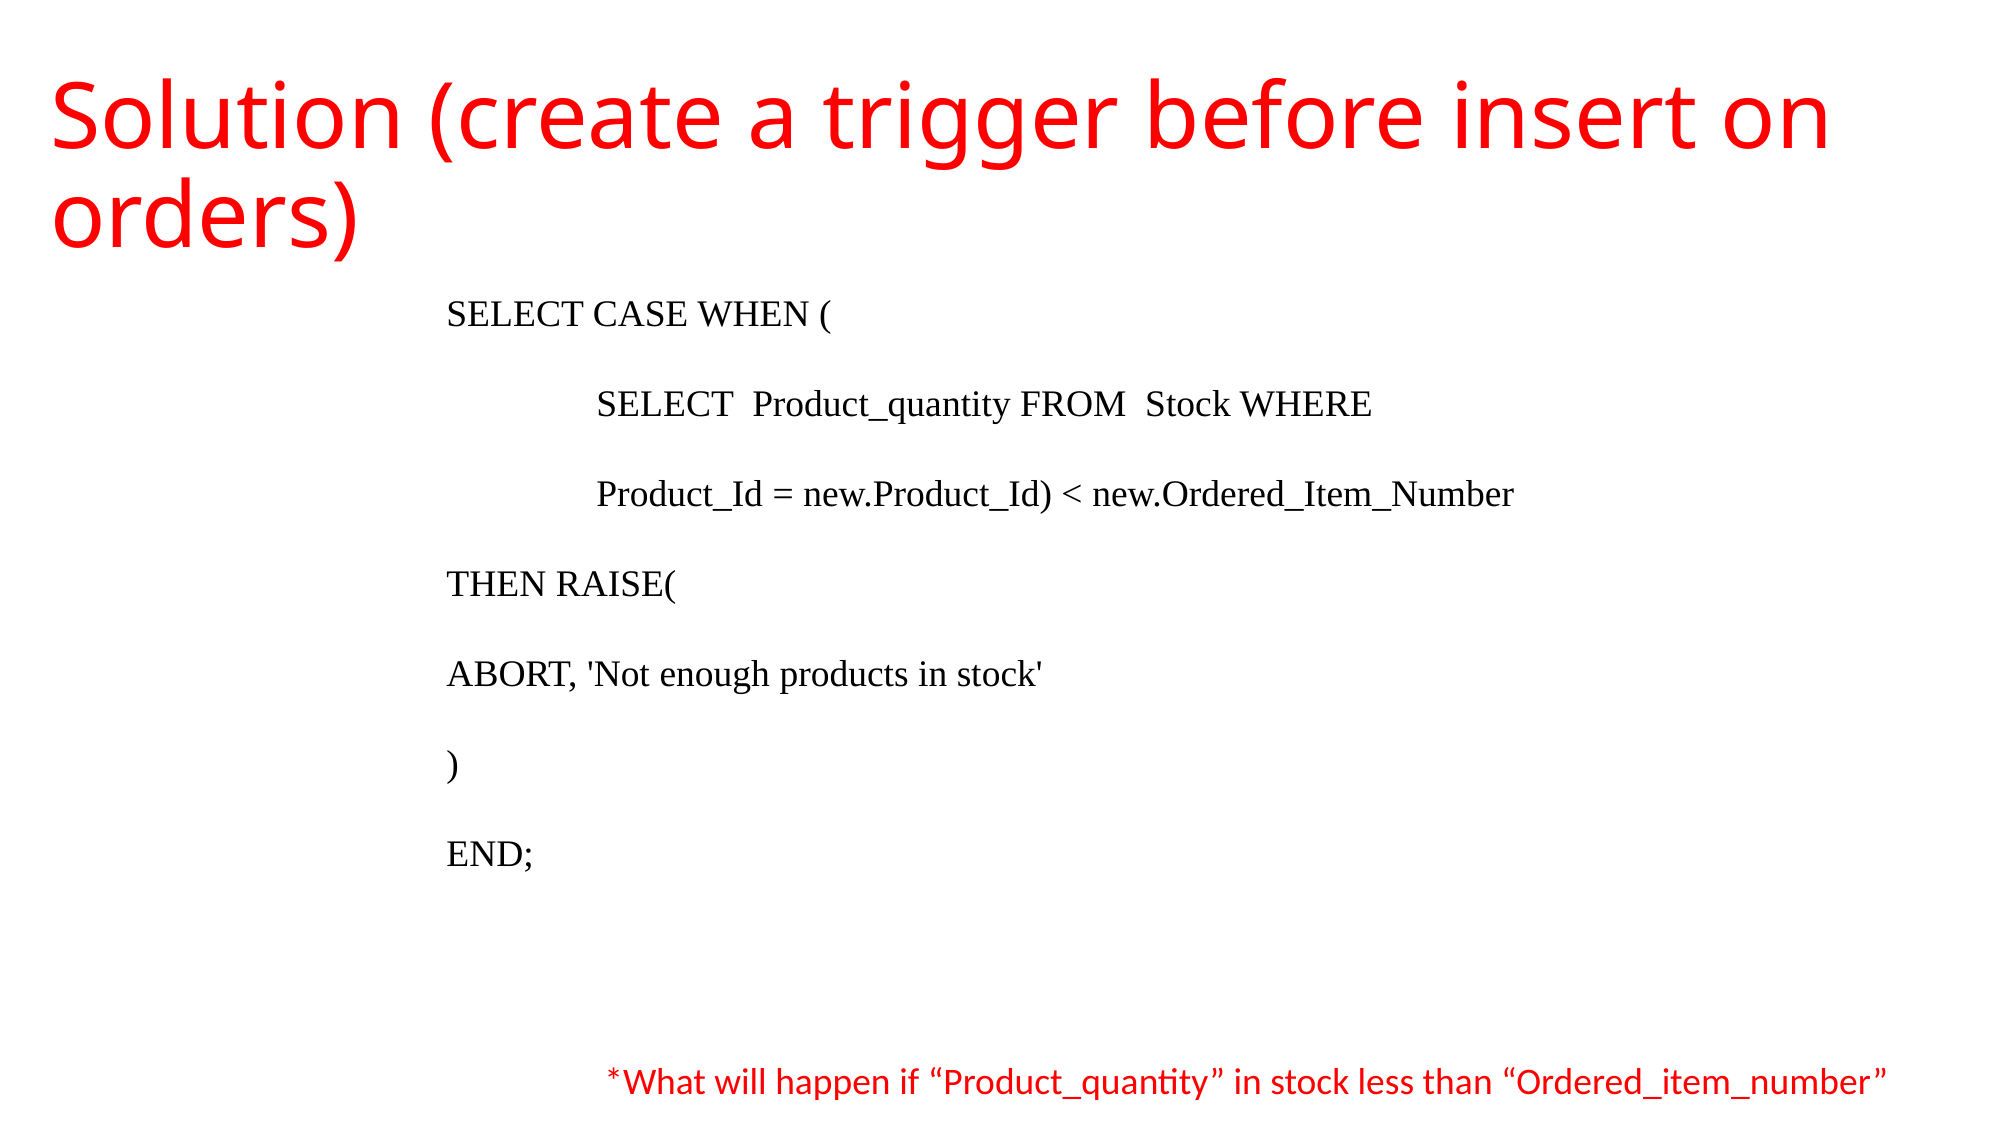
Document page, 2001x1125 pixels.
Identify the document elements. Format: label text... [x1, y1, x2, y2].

text_box SELECT CASE WHEN ( SELECT Product_quantity FROM Stock WHERE Product_Id = new.Product_Id) < new.Ordered_Item_Number THEN RAISE( ABORT, 'Not enough products in stock' ) END; [431, 236, 1709, 882]
text_box *What will happen if “Product_quantity” in stock less than “Ordered_item_number” [589, 1049, 2000, 1110]
title Solution (create a trigger before insert on orders) [35, 59, 1863, 278]
